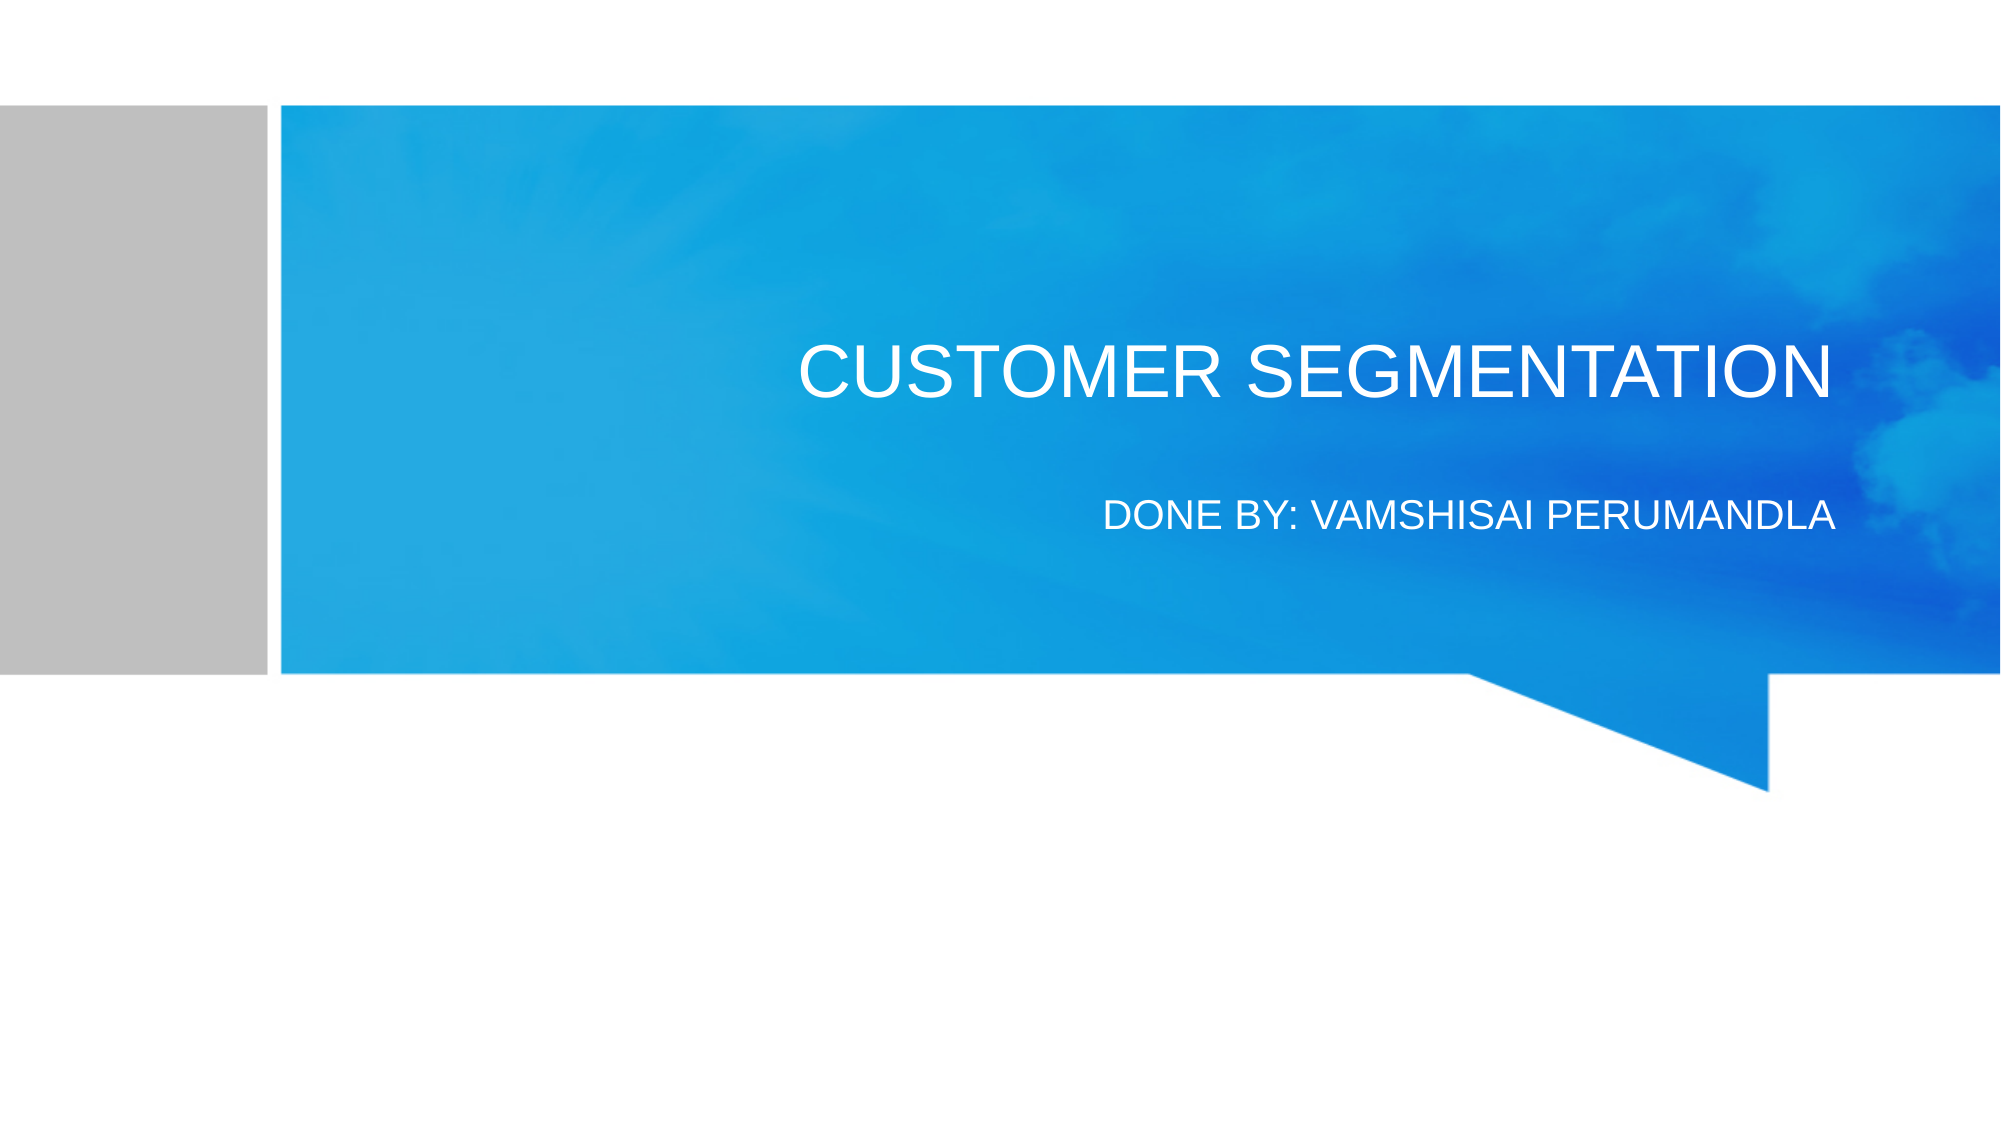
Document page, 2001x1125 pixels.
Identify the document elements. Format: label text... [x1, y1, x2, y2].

title CUSTOMER SEGMENTATION [338, 278, 1850, 457]
picture [0, 3, 2001, 1125]
subtitle DONE BY: VAMSHISAI PERUMANDLA [338, 479, 1851, 768]
